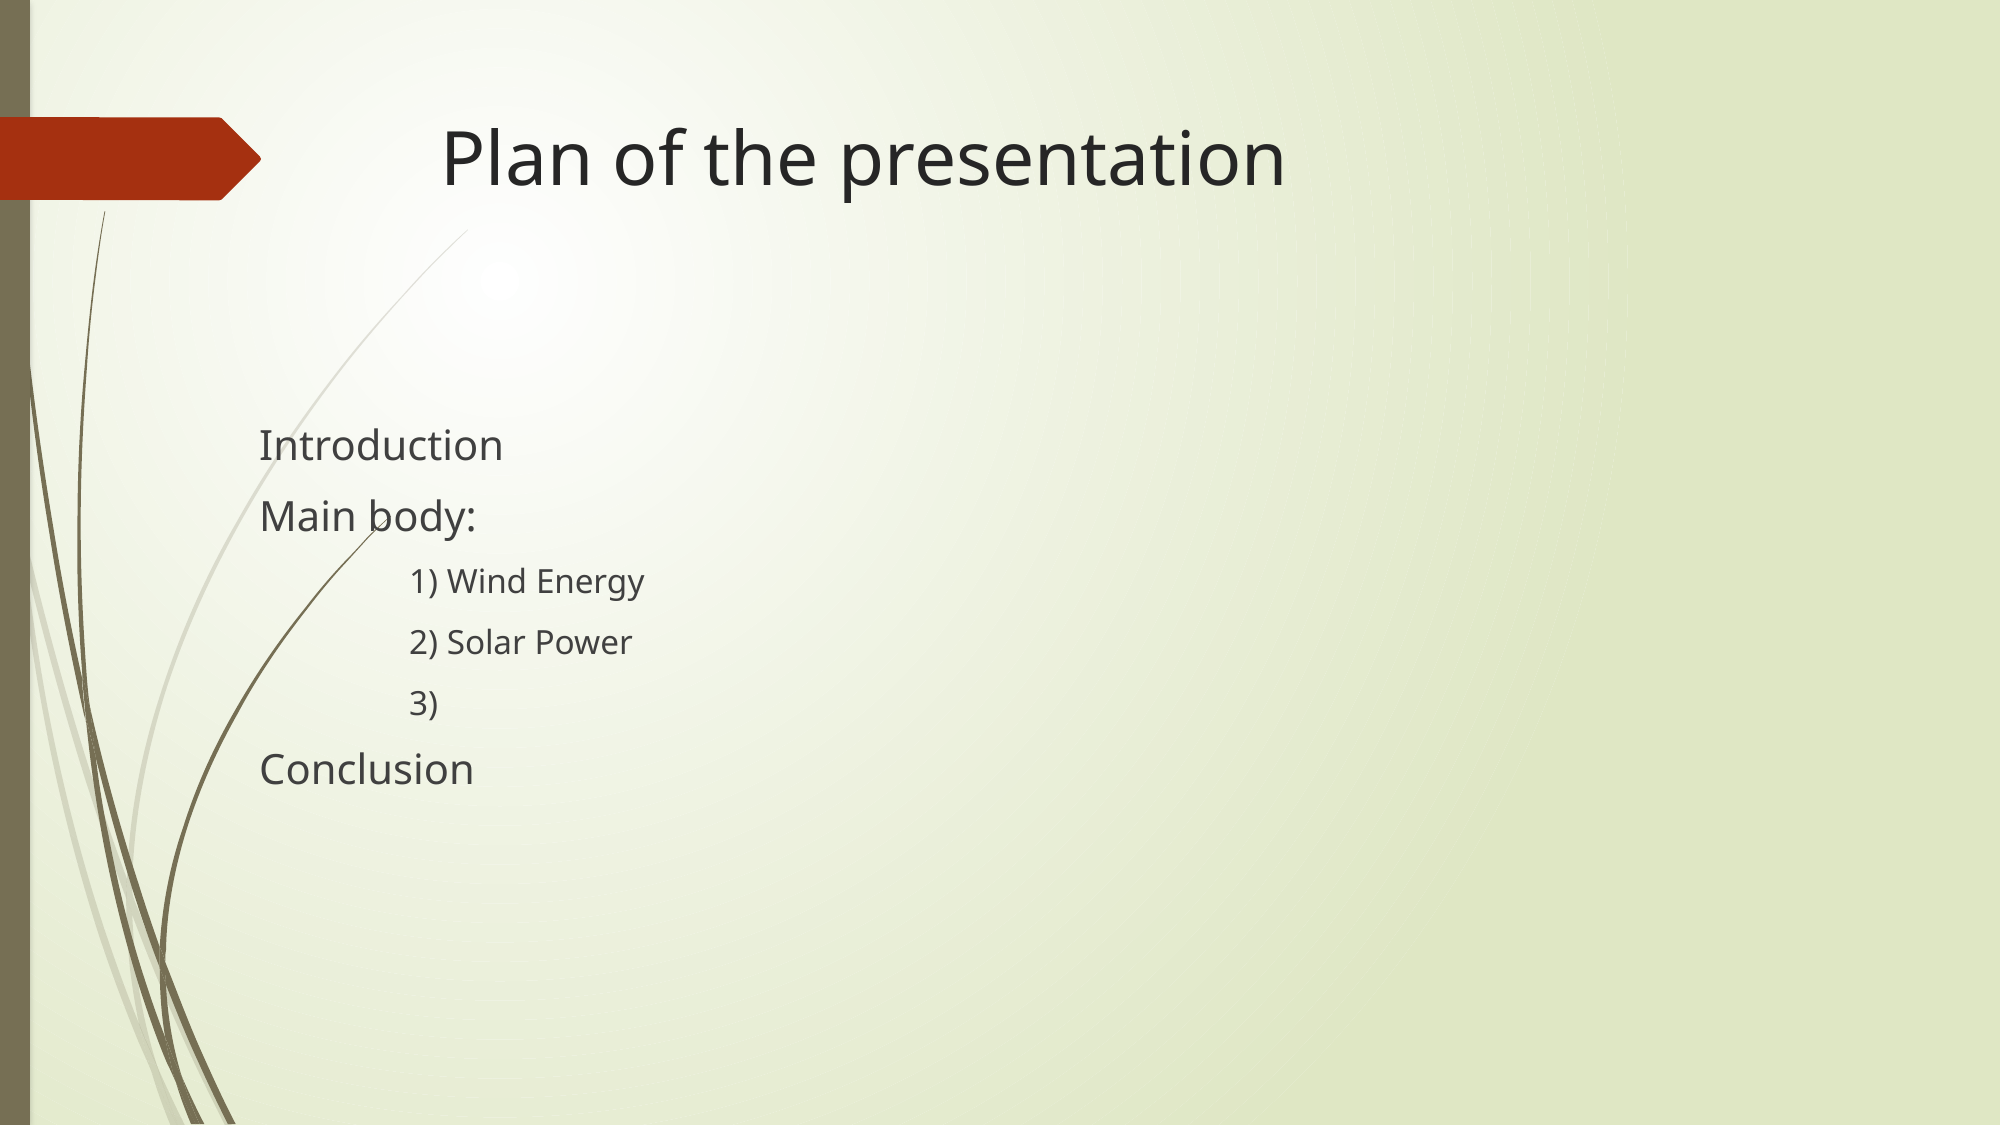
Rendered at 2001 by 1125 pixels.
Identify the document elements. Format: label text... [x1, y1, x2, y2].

list Introduction Main body: 1) Wind Energy 2) Solar Power 3) Conclusion [244, 411, 1970, 1125]
title Plan of the presentation [425, 102, 1888, 313]
